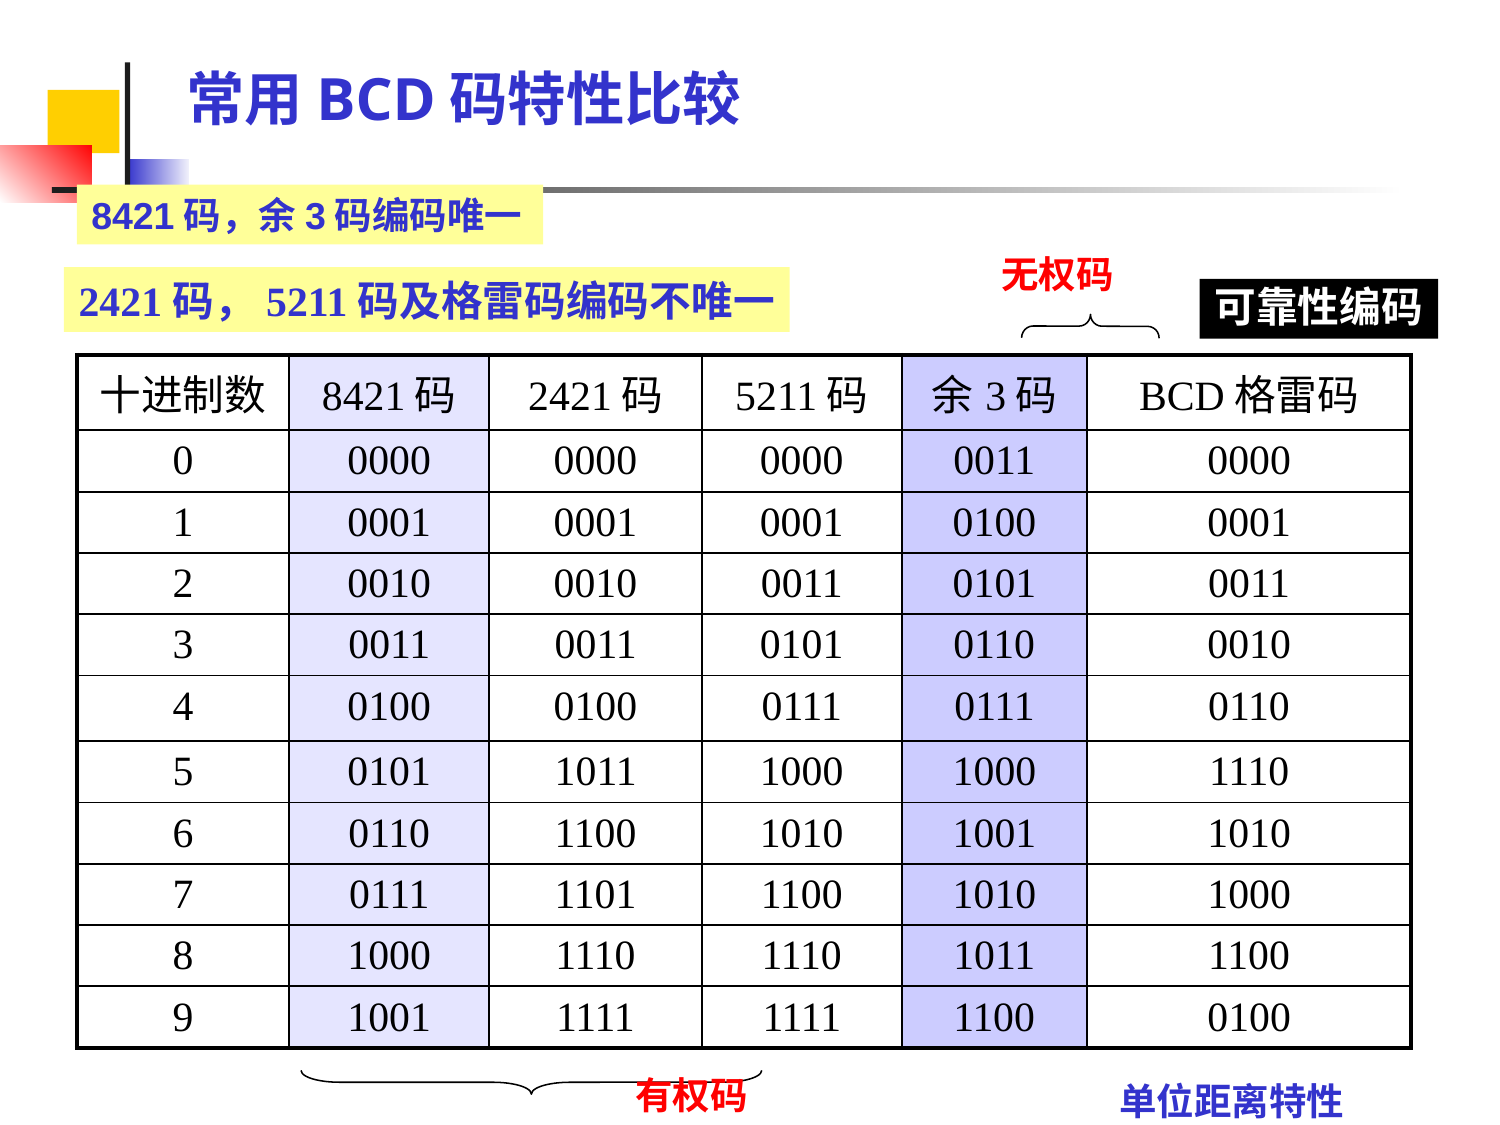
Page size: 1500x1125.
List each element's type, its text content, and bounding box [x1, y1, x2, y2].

table_cell 0010 [1088, 615, 1409, 675]
table_cell 1110 [490, 926, 701, 985]
table_cell 1100 [1088, 926, 1409, 985]
table_header 5211码 [703, 357, 901, 429]
text_box 可靠性编码 [1199, 278, 1439, 339]
table_cell 1111 [490, 987, 701, 1046]
table_cell 1001 [903, 803, 1086, 863]
table_cell 7 [79, 865, 288, 924]
table_cell 0 [79, 431, 288, 491]
table_cell 1000 [290, 926, 488, 985]
table_cell 1010 [1088, 803, 1409, 863]
text_box 无权码 [986, 243, 1174, 304]
table_cell 0100 [490, 676, 701, 740]
table_cell 0111 [703, 676, 901, 740]
table_cell 1111 [703, 987, 901, 1046]
table_cell 1100 [903, 987, 1086, 1046]
table_header 余3码 [903, 357, 1086, 429]
table_cell 0101 [903, 554, 1086, 613]
table_cell 6 [79, 803, 288, 863]
table_cell 1110 [703, 926, 901, 985]
text_box 2421码，5211码及格雷码编码不唯一 [63, 267, 790, 332]
table_cell 1010 [703, 803, 901, 863]
table_cell 0011 [290, 615, 488, 675]
table_cell 0000 [1088, 431, 1409, 491]
table_cell 0001 [1088, 493, 1409, 552]
table_cell 0110 [1088, 676, 1409, 740]
text_box 常用BCD码特性比较 [171, 54, 1034, 140]
table_cell 0011 [490, 615, 701, 675]
table_cell 0000 [490, 431, 701, 491]
table_cell 0010 [490, 554, 701, 613]
table_cell 1 [79, 493, 288, 552]
table_header 2421码 [490, 357, 701, 429]
table_cell 0101 [703, 615, 901, 675]
table_cell 4 [79, 676, 288, 740]
table_cell 0100 [1088, 987, 1409, 1046]
table_cell 0111 [290, 865, 488, 924]
table_cell 1011 [903, 926, 1086, 985]
table_cell 0011 [703, 554, 901, 613]
table_cell 1010 [903, 865, 1086, 924]
text_box [301, 1070, 620, 1095]
table_cell 0100 [903, 493, 1086, 552]
table_header 十进制数 [79, 357, 288, 429]
table_cell 0000 [703, 431, 901, 491]
text_box 8421码，余3码编码唯一 [76, 184, 544, 245]
table_cell 0000 [290, 431, 488, 491]
table_cell 1001 [290, 987, 488, 1046]
table_cell 0110 [903, 615, 1086, 675]
table_cell 0001 [703, 493, 901, 552]
table_cell 0100 [290, 676, 488, 740]
text_box [1021, 314, 1160, 339]
table_cell 1101 [490, 865, 701, 924]
table_cell 1100 [703, 865, 901, 924]
text_box 单位距离特性 [1104, 1070, 1376, 1125]
table_cell 5 [79, 742, 288, 802]
table_cell 1011 [490, 742, 701, 802]
table_header BCD格雷码 [1088, 357, 1409, 429]
table_cell 1100 [490, 803, 701, 863]
text_box 有权码 [620, 1064, 808, 1125]
table_cell 0111 [903, 676, 1086, 740]
table_cell 0011 [903, 431, 1086, 491]
table_cell 1000 [903, 742, 1086, 802]
table_cell 1000 [703, 742, 901, 802]
table_cell 0011 [1088, 554, 1409, 613]
table_cell 9 [79, 987, 288, 1046]
table_header 8421码 [290, 357, 488, 429]
table_cell 1110 [1088, 742, 1409, 802]
table_cell 3 [79, 615, 288, 675]
table_cell 2 [79, 554, 288, 613]
table_cell 0001 [490, 493, 701, 552]
table_cell 0001 [290, 493, 488, 552]
table_cell 0101 [290, 742, 488, 802]
table_cell 0010 [290, 554, 488, 613]
table_cell 8 [79, 926, 288, 985]
table_cell 0110 [290, 803, 488, 863]
table_cell 1000 [1088, 865, 1409, 924]
